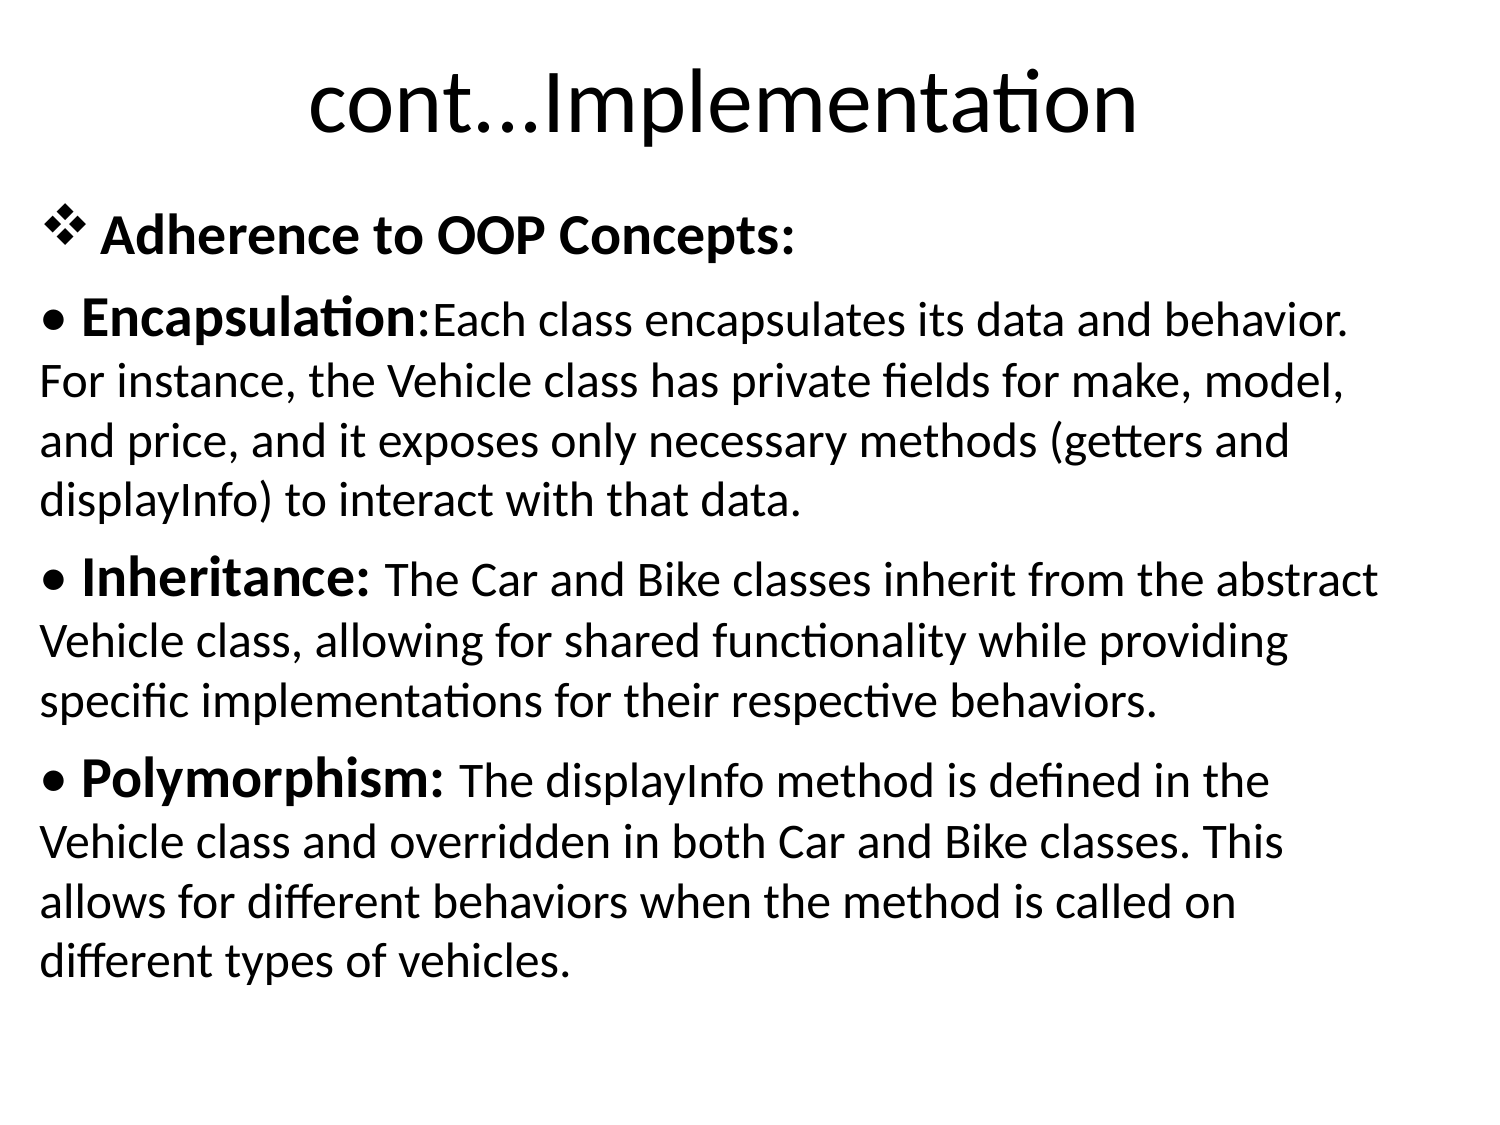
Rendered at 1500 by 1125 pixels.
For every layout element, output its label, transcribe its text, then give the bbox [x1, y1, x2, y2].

title cont...Implementation [49, 1, 1400, 189]
list Adherence to OOP Concepts: • Encapsulation:Each class encapsulates its data and behavior. For instance, the Vehicle class has private fields for make, model, and price, and it exposes only necessary methods (getters and displayInfo) to interact with that data. • Inheritance: The Car and Bike classes inherit from the abstract Vehicle class, allowing for shared functionality while providing specific implementations for their respective behaviors. • Polymorphism: The displayInfo method is defined in the Vehicle class and overridden in both Car and Bike classes. This allows for different behaviors when the method is called on different types of vehicles. [24, 189, 1425, 1005]
